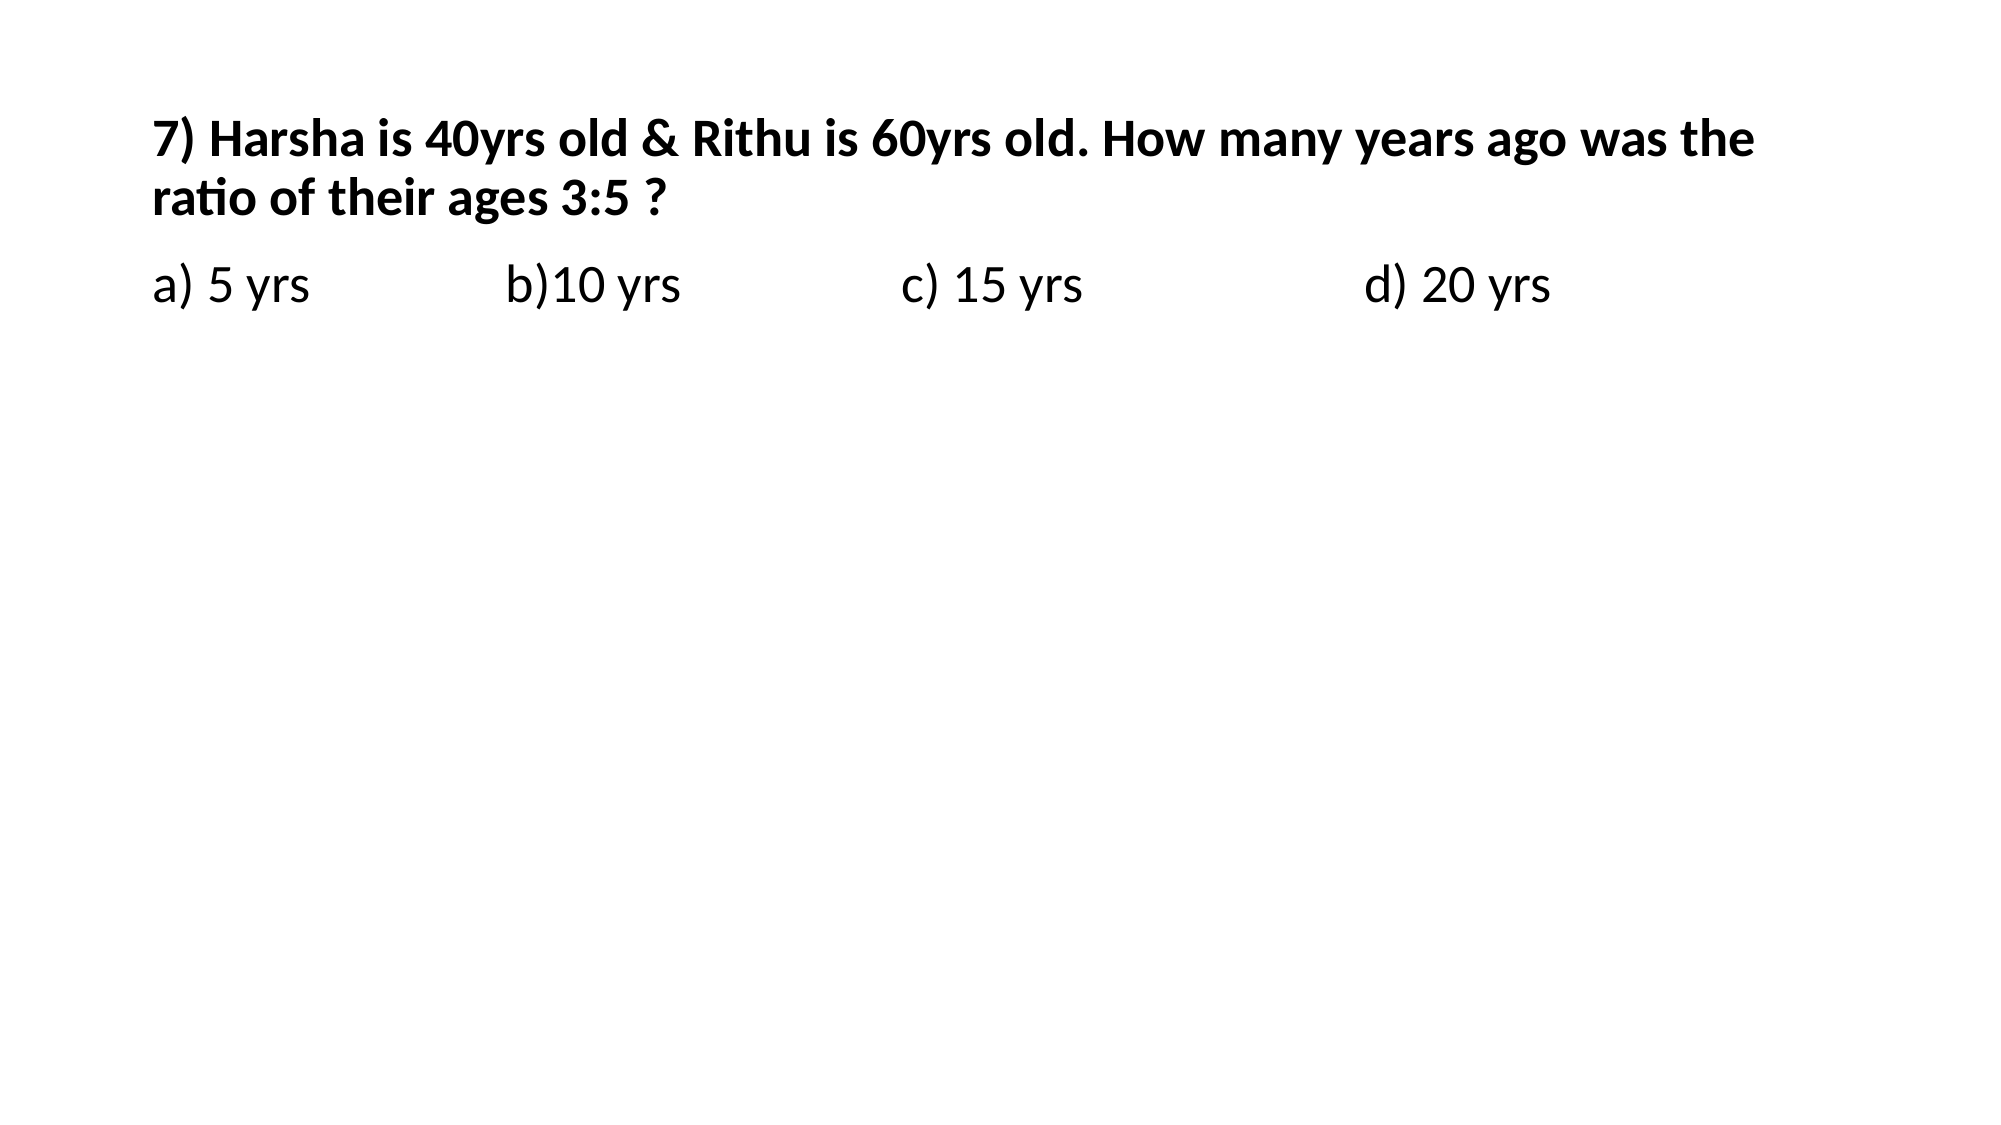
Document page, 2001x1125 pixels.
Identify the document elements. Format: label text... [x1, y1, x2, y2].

list a) 5 yrs b)10 yrs c) 15 yrs d) 20 yrs [137, 248, 1863, 1014]
title 7) Harsha is 40yrs old & Rithu is 60yrs old. How many years ago was the ratio of their ages 3:5 ? [137, 59, 1863, 248]
